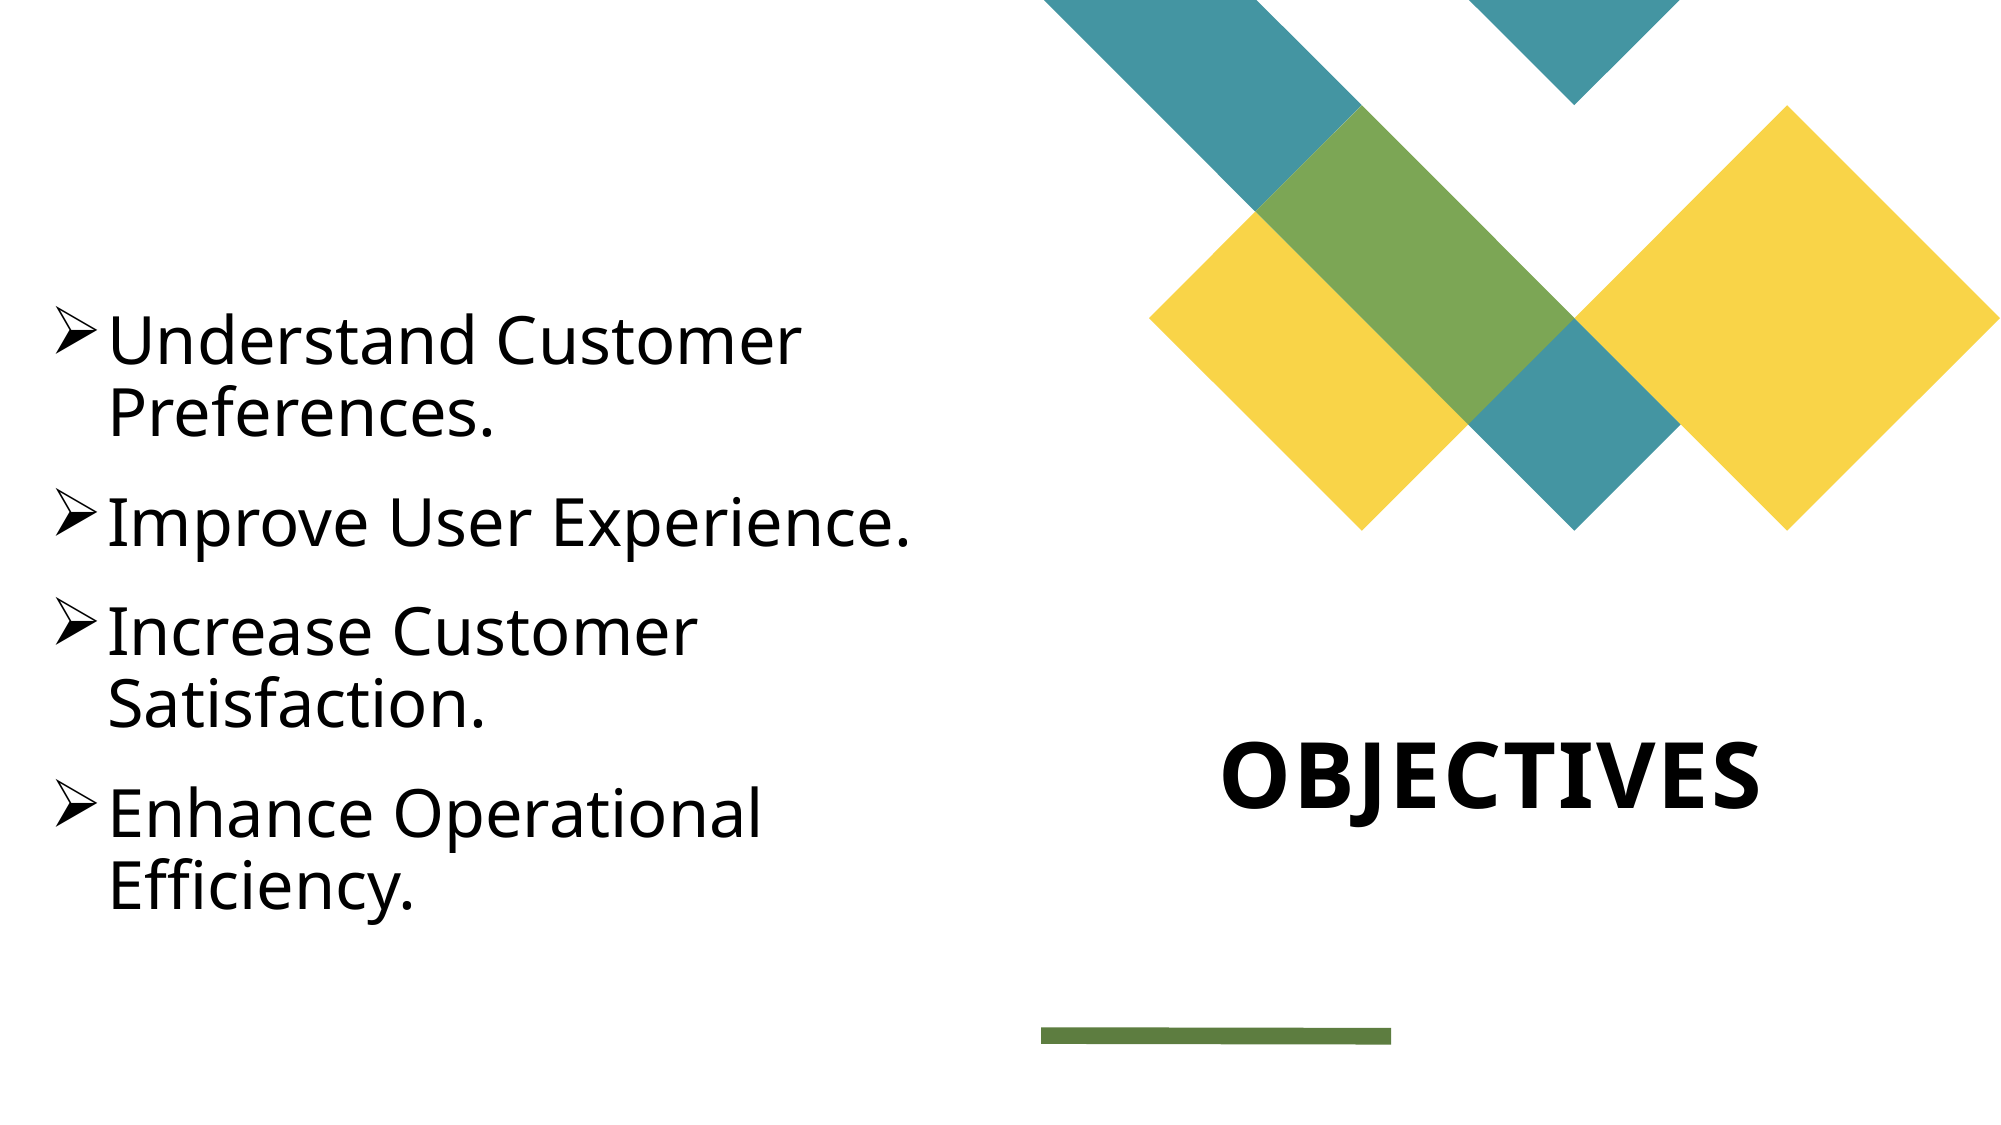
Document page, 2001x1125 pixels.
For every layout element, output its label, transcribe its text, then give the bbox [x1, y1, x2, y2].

title OBJECTIVES [1218, 604, 1854, 827]
list Understand Customer Preferences. Improve User Experience. Increase Customer Satisfaction. Enhance Operational Efficiency. [50, 299, 951, 1006]
